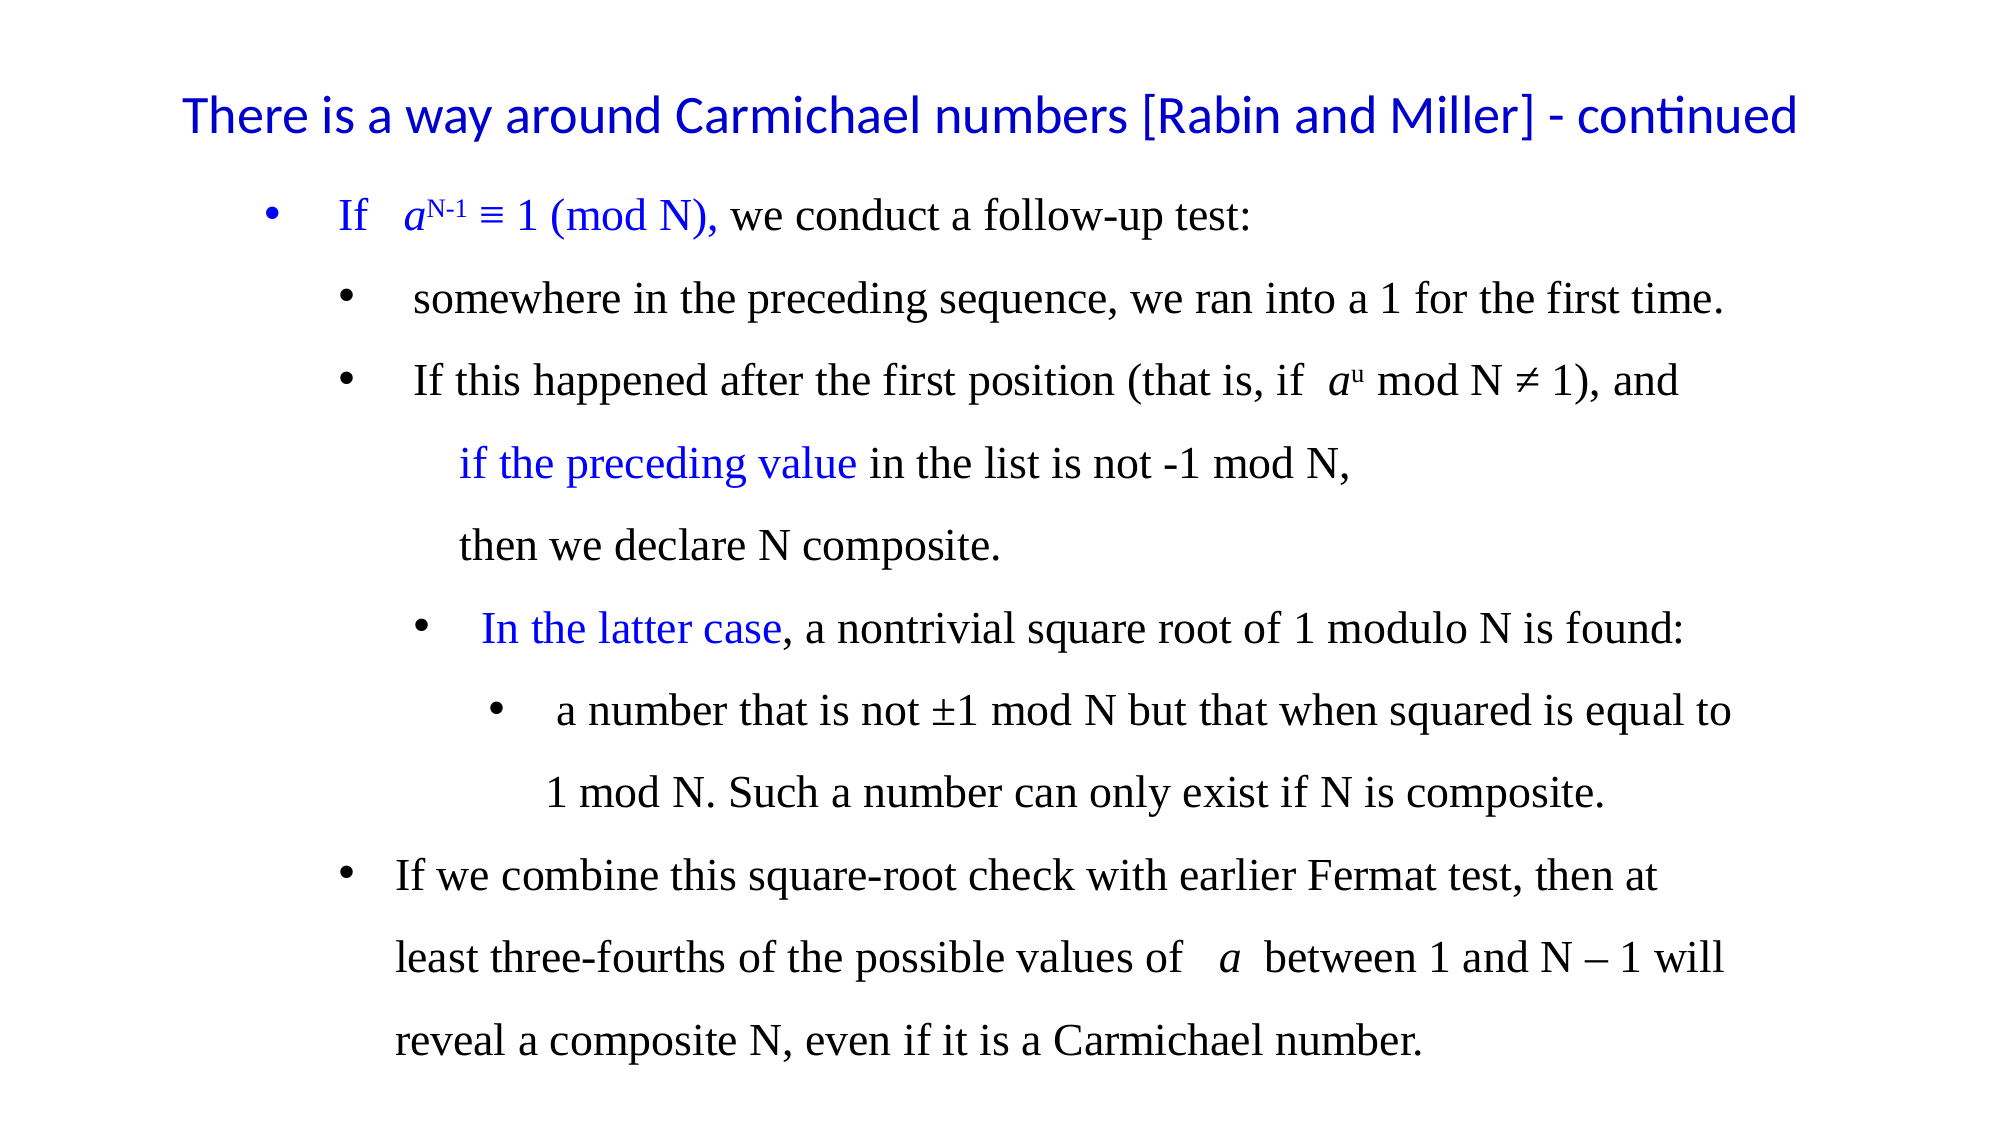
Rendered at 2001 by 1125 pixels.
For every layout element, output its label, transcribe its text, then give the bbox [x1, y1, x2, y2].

text_box There is a way around Carmichael numbers [Rabin and Miller] - continued [167, 40, 1947, 153]
text_box If aN-1 ≡ 1 (mod N), we conduct a follow-up test: somewhere in the preceding sequence, we ran into a 1 for the first time. If this happened after the first position (that is, if au mod N ≠ 1), and if the preceding value in the list is not -1 mod N, then we declare N composite. In the latter case, a nontrivial square root of 1 modulo N is found: a number that is not ±1 mod N but that when squared is equal to 1 mod N. Such a number can only exist if N is composite. If we combine this square-root check with earlier Fermat test, then at least three-fourths of the possible values of a between 1 and N – 1 will reveal a composite N, even if it is a Carmichael number. [248, 153, 1752, 1072]
